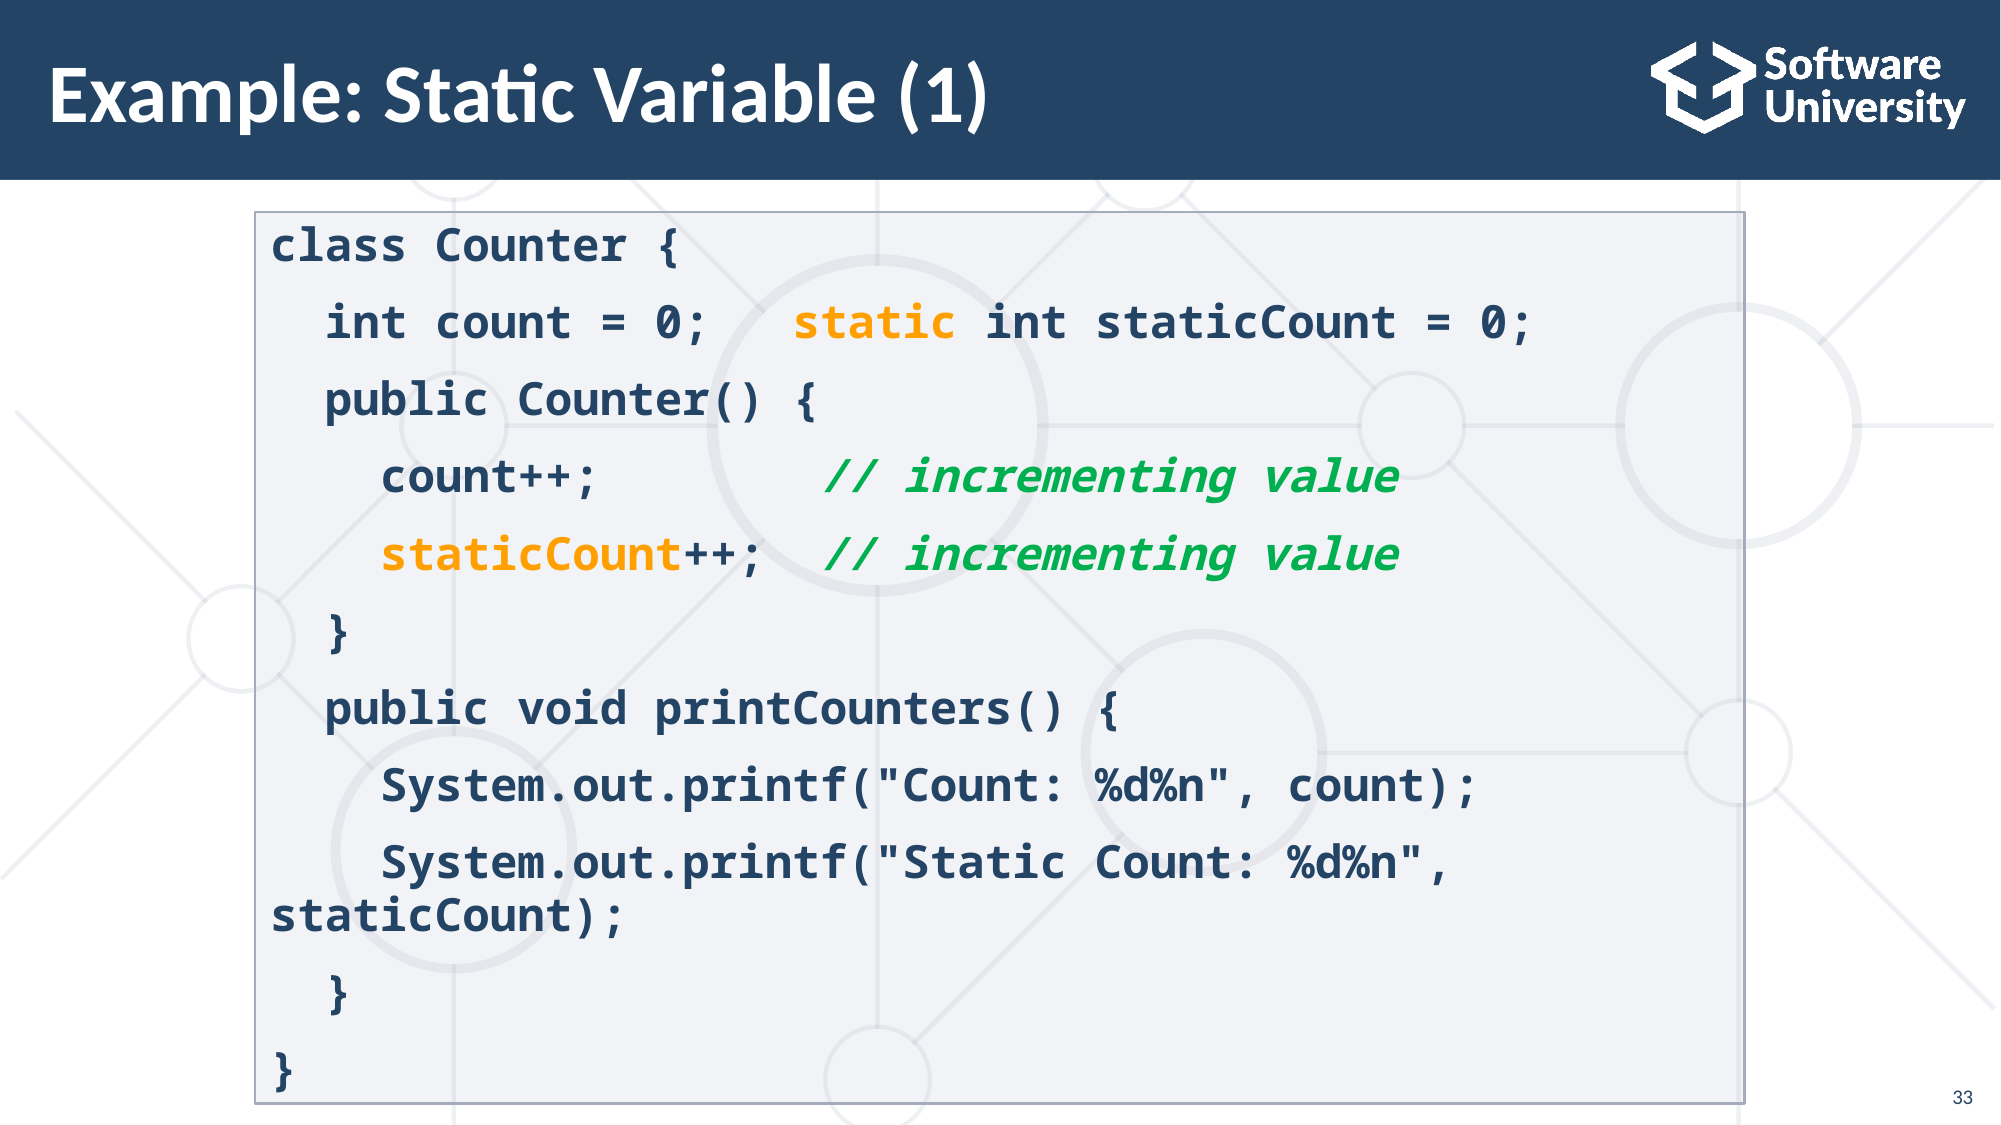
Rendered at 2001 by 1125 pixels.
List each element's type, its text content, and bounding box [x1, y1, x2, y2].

text_box 33 [1927, 1067, 1989, 1117]
title Example: Static Variable (1) [31, 16, 1625, 162]
picture [1651, 41, 1966, 134]
text_box class Counter { int count = 0; static int staticCount = 0; public Counter() { count++; // incrementing value staticCount++; // incrementing value } public void printCounters() { System.out.printf("Count: %d%n", count); System.out.printf("Static Count: %d%n", staticCount); } } [255, 211, 1745, 1104]
